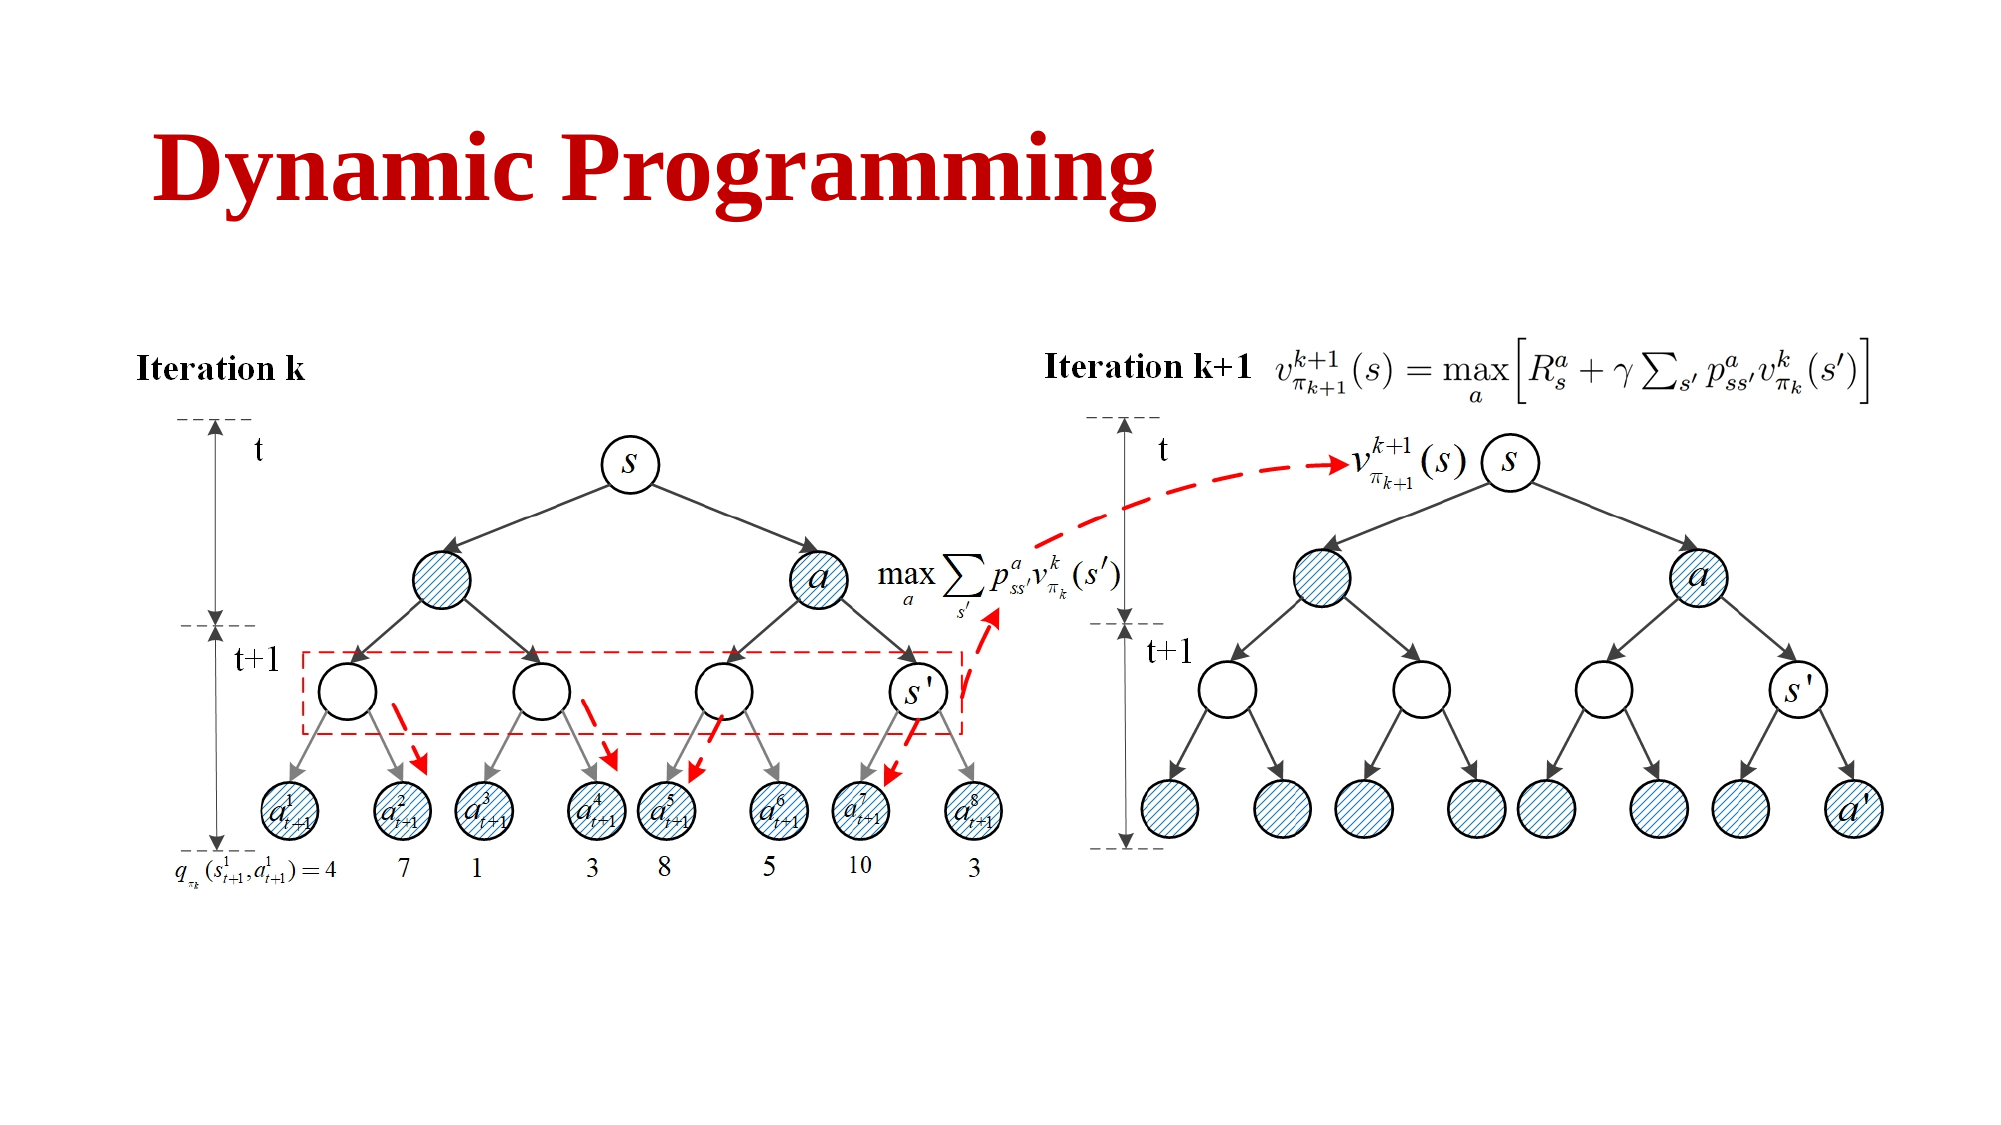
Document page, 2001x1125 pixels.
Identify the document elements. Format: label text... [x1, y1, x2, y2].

title Dynamic Programming [137, 59, 1863, 278]
picture [114, 328, 1886, 894]
